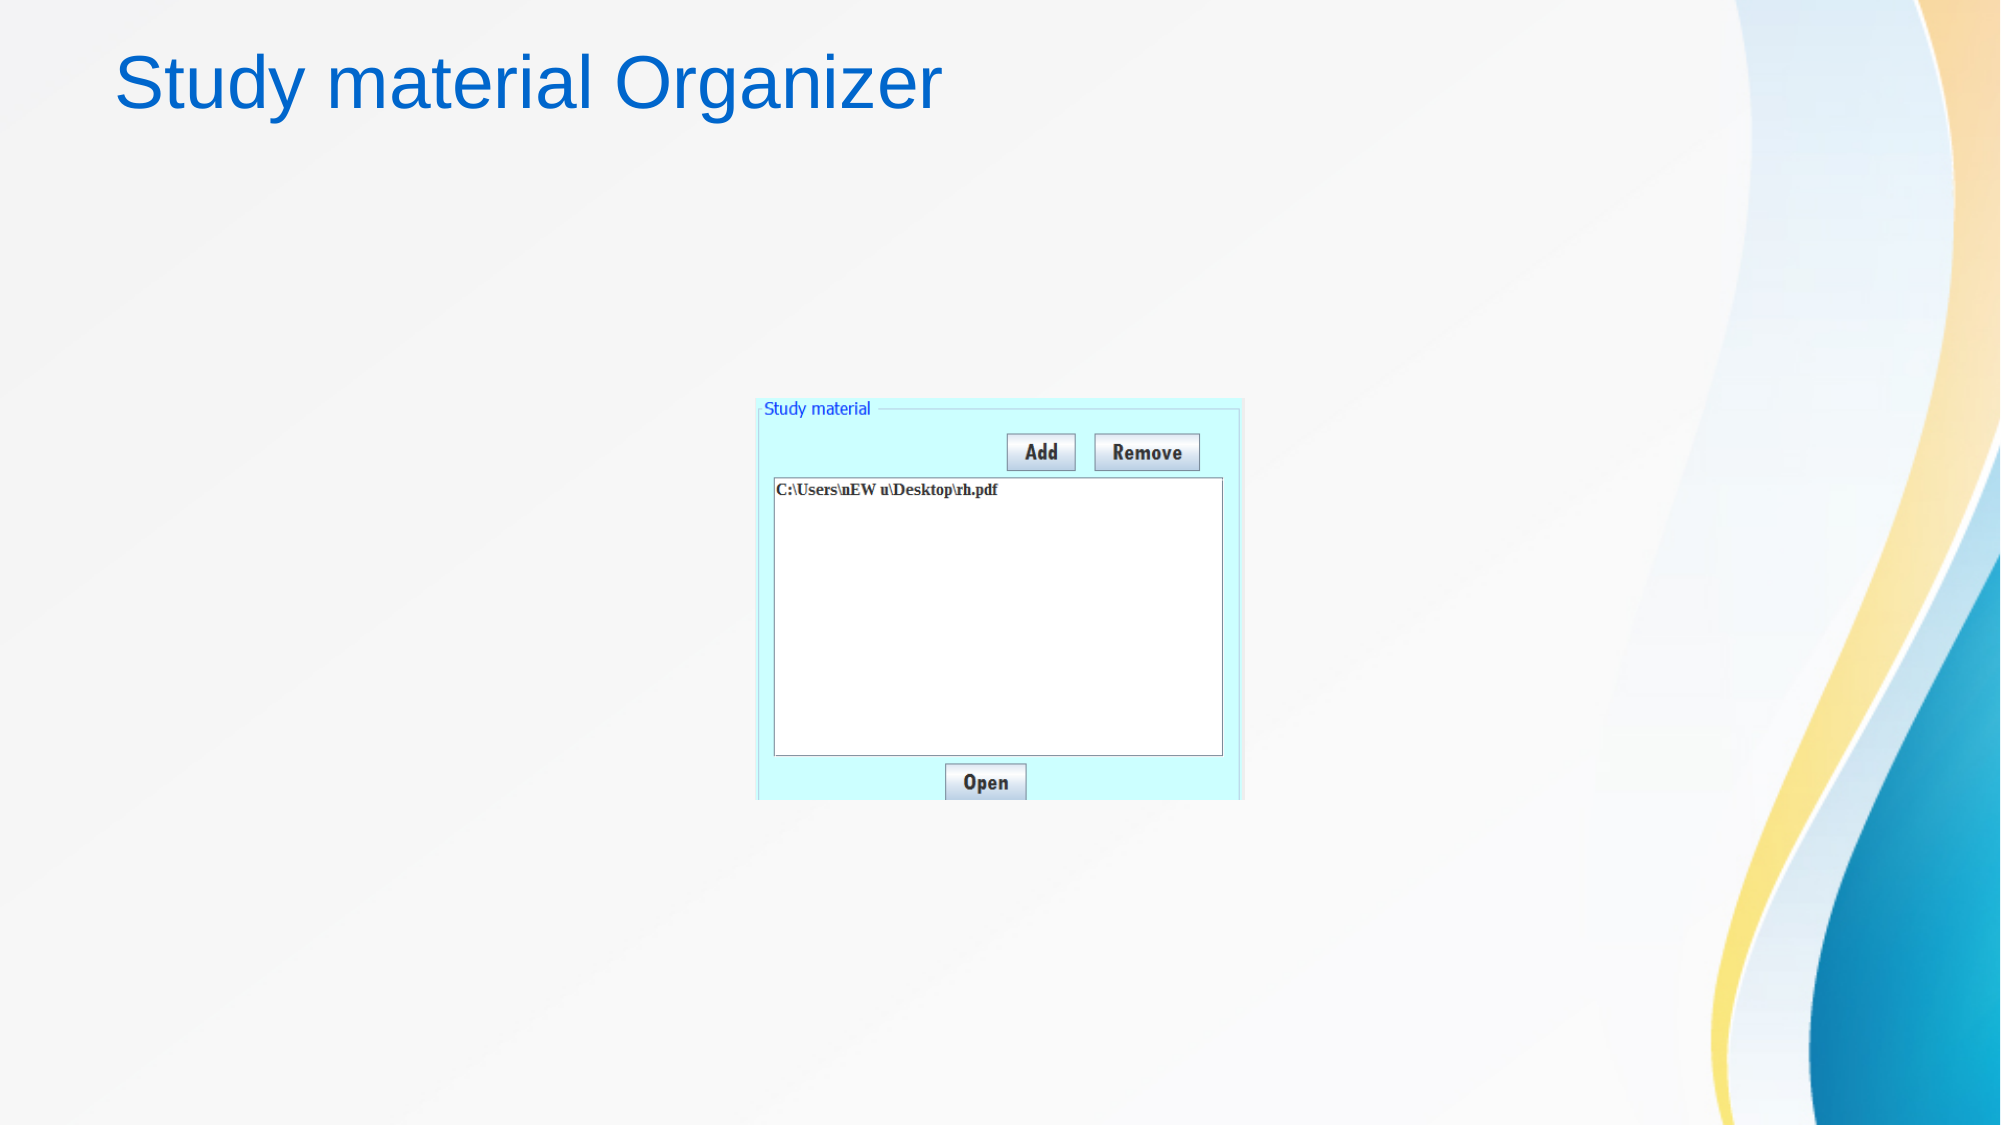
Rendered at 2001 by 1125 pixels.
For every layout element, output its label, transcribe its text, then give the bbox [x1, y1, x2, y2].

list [755, 398, 1245, 800]
title Study material Organizer [99, 30, 1901, 127]
picture [0, 0, 2001, 1125]
